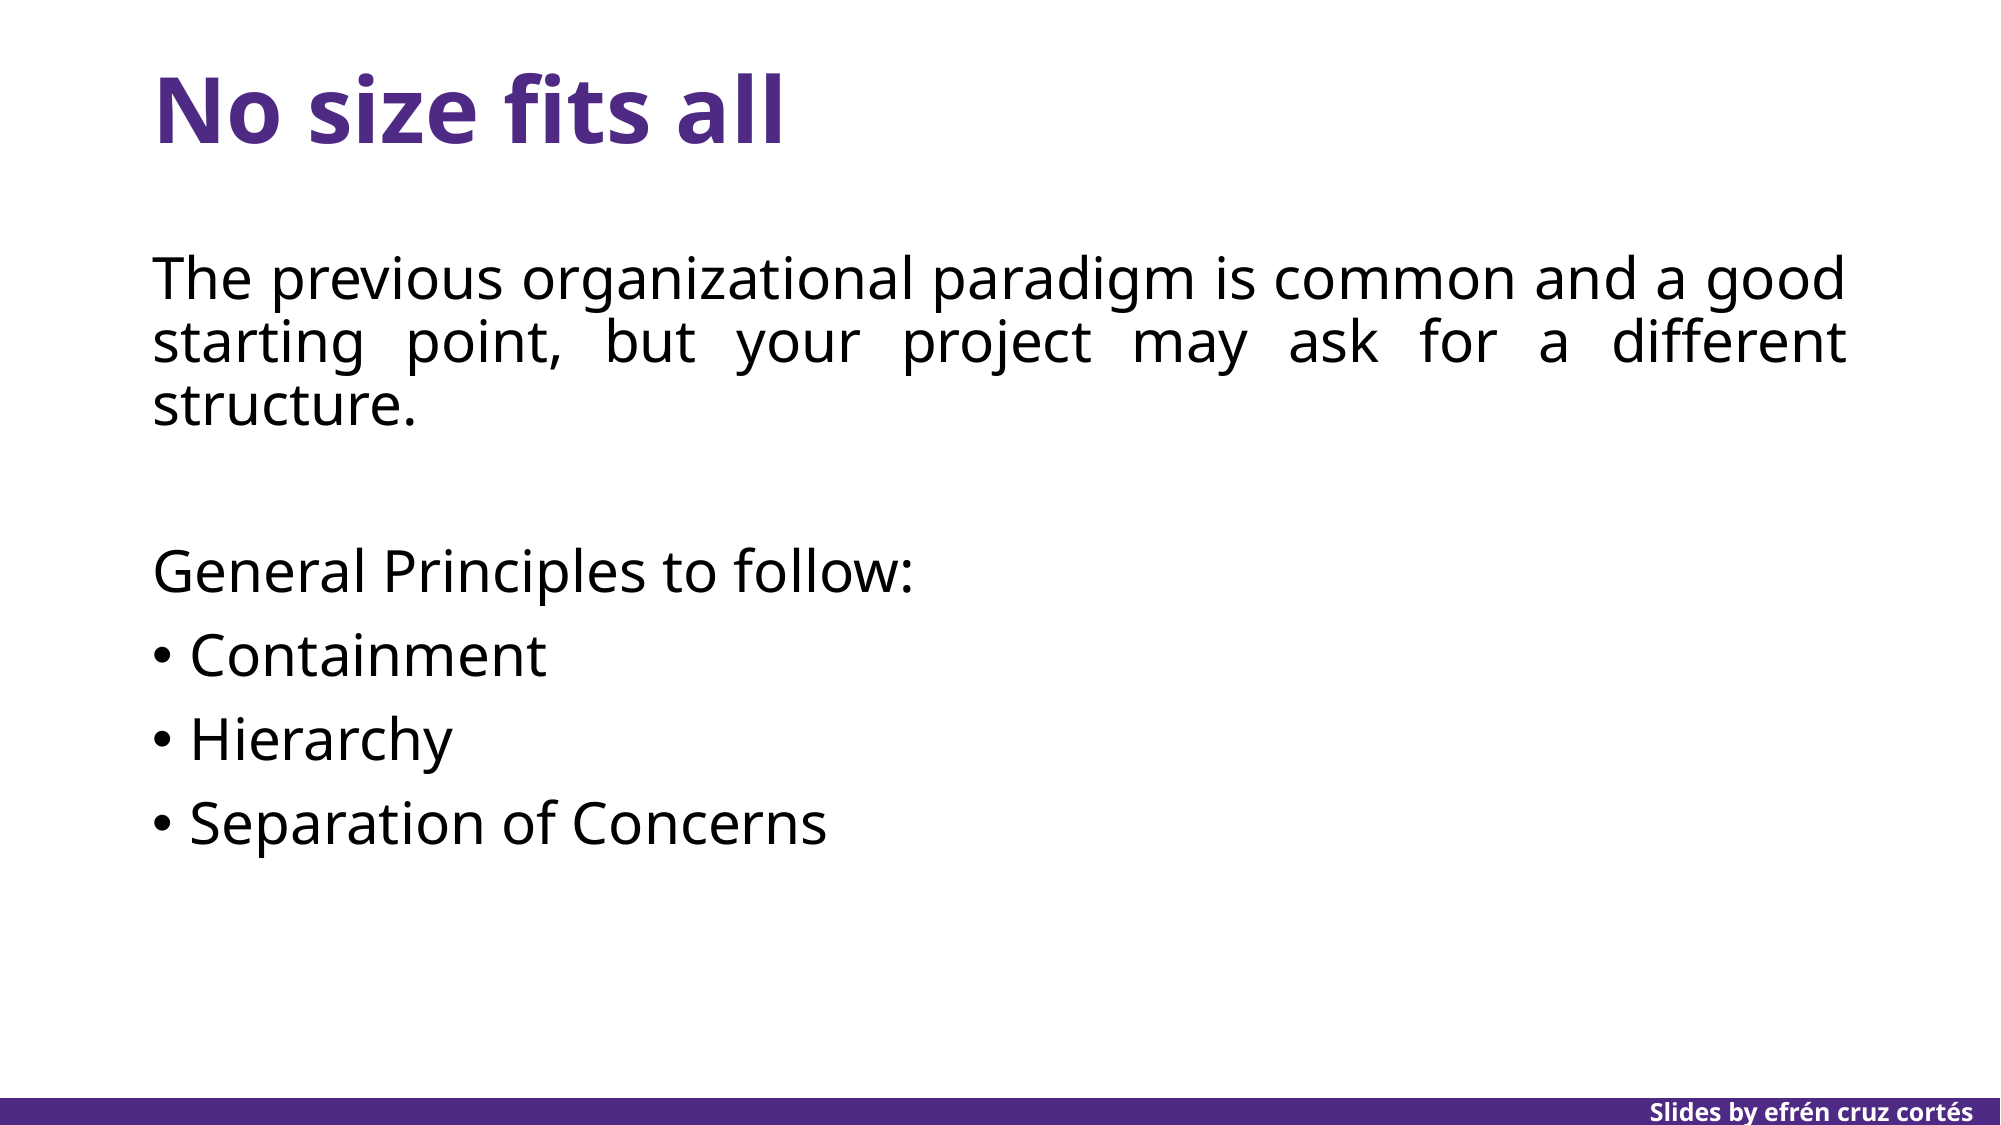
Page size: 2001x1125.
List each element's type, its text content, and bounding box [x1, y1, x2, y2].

list The previous organizational paradigm is common and a good starting point, but your project may ask for a different structure. General Principles to follow: Containment Hierarchy Separation of Concerns [137, 241, 1863, 1014]
title No size fits all [137, 39, 1863, 188]
